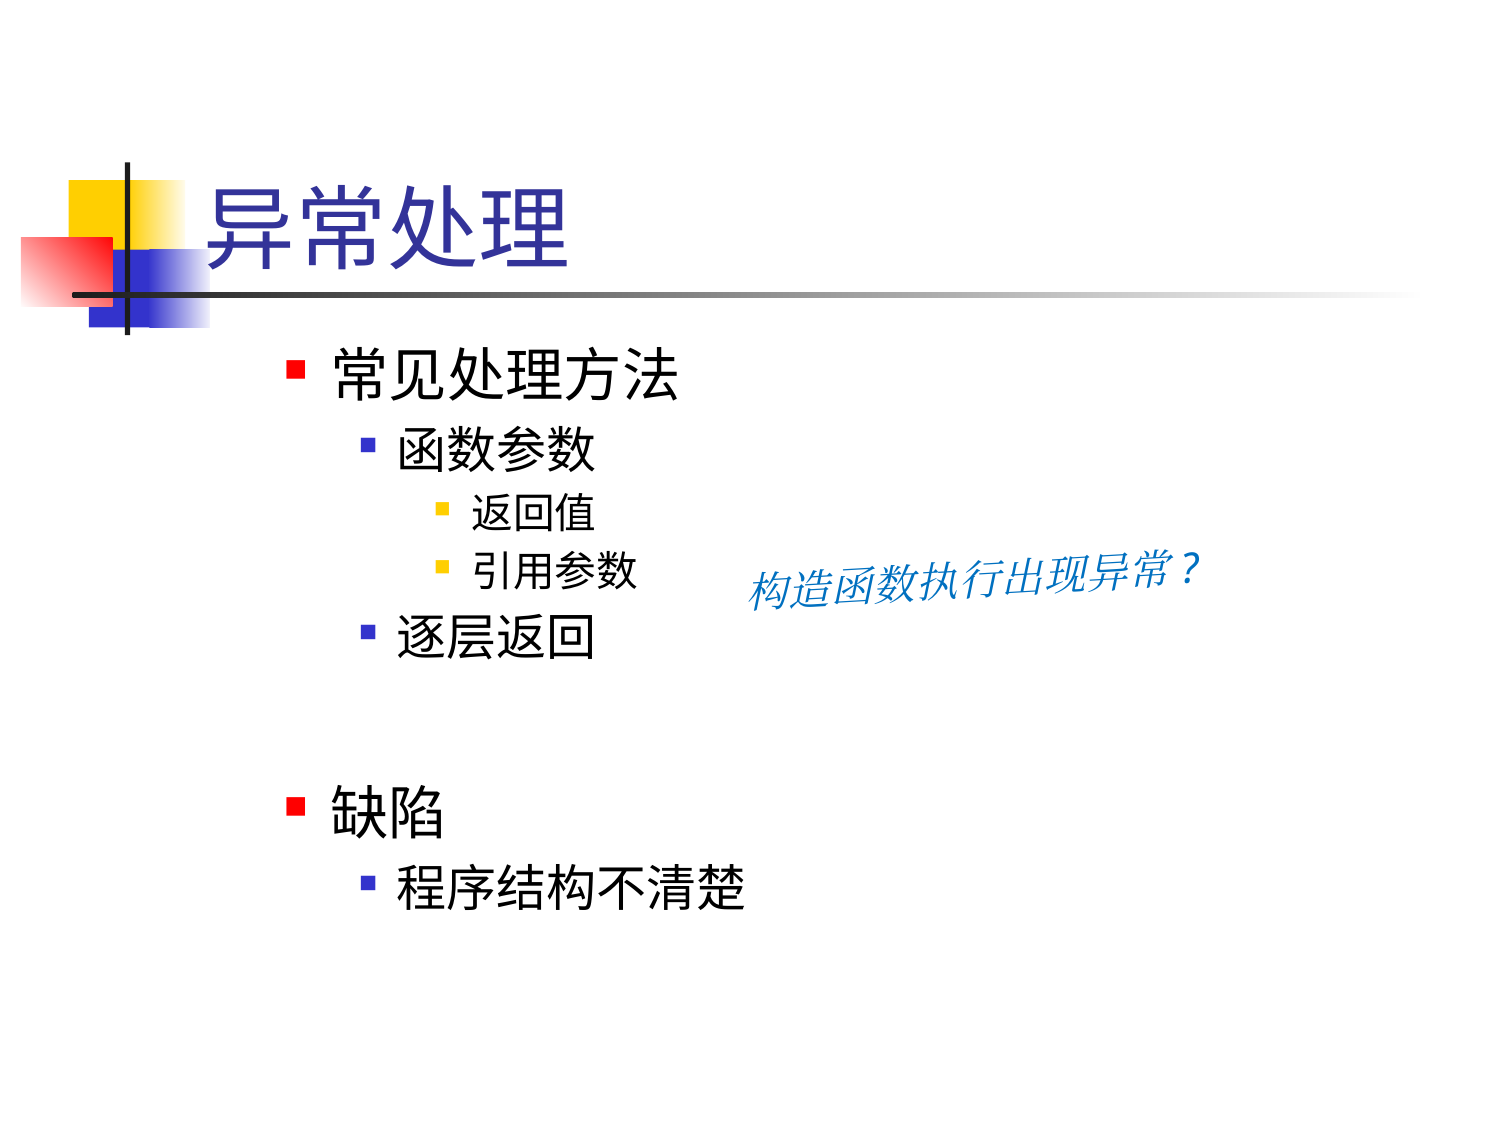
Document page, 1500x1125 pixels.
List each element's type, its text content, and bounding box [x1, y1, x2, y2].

list 常见处理方法 函数参数 返回值 引用参数 逐层返回 缺陷 程序结构不清楚 [193, 331, 1469, 1006]
title 异常处理 [188, 101, 1468, 289]
text_box 构造函数执行出现异常? [729, 538, 1198, 626]
